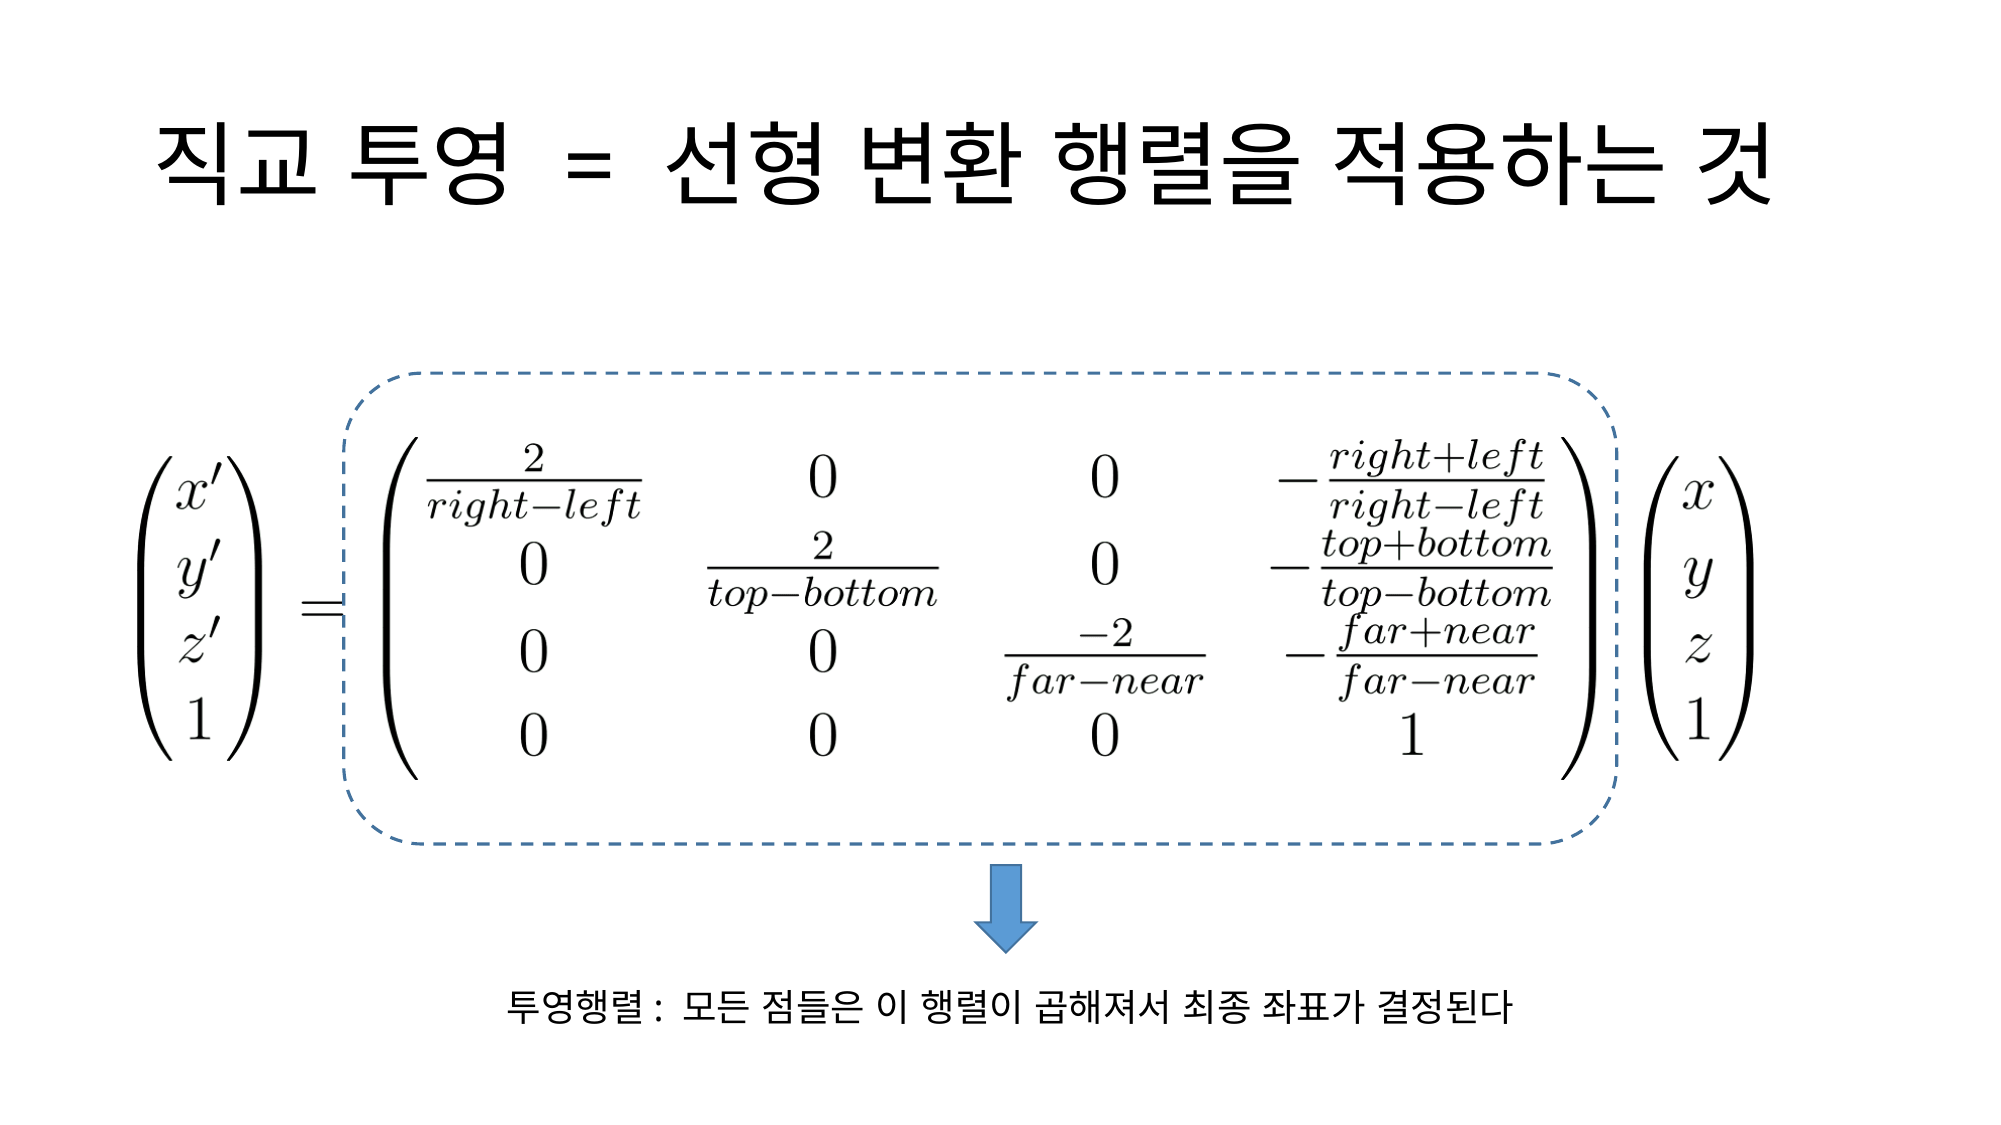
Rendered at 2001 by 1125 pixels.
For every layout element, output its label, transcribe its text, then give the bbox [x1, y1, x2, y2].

picture [137, 437, 1754, 780]
text_box 투영행렬: 모든 점들은 이 행렬이 곱해져서 최종 좌표가 결정된다 [491, 976, 1530, 1036]
text_box [973, 864, 1039, 955]
text_box [344, 372, 1617, 437]
title 직교 투영 = 선형 변환 행렬을 적용하는 것 [137, 59, 1863, 278]
text_box [344, 780, 1616, 846]
